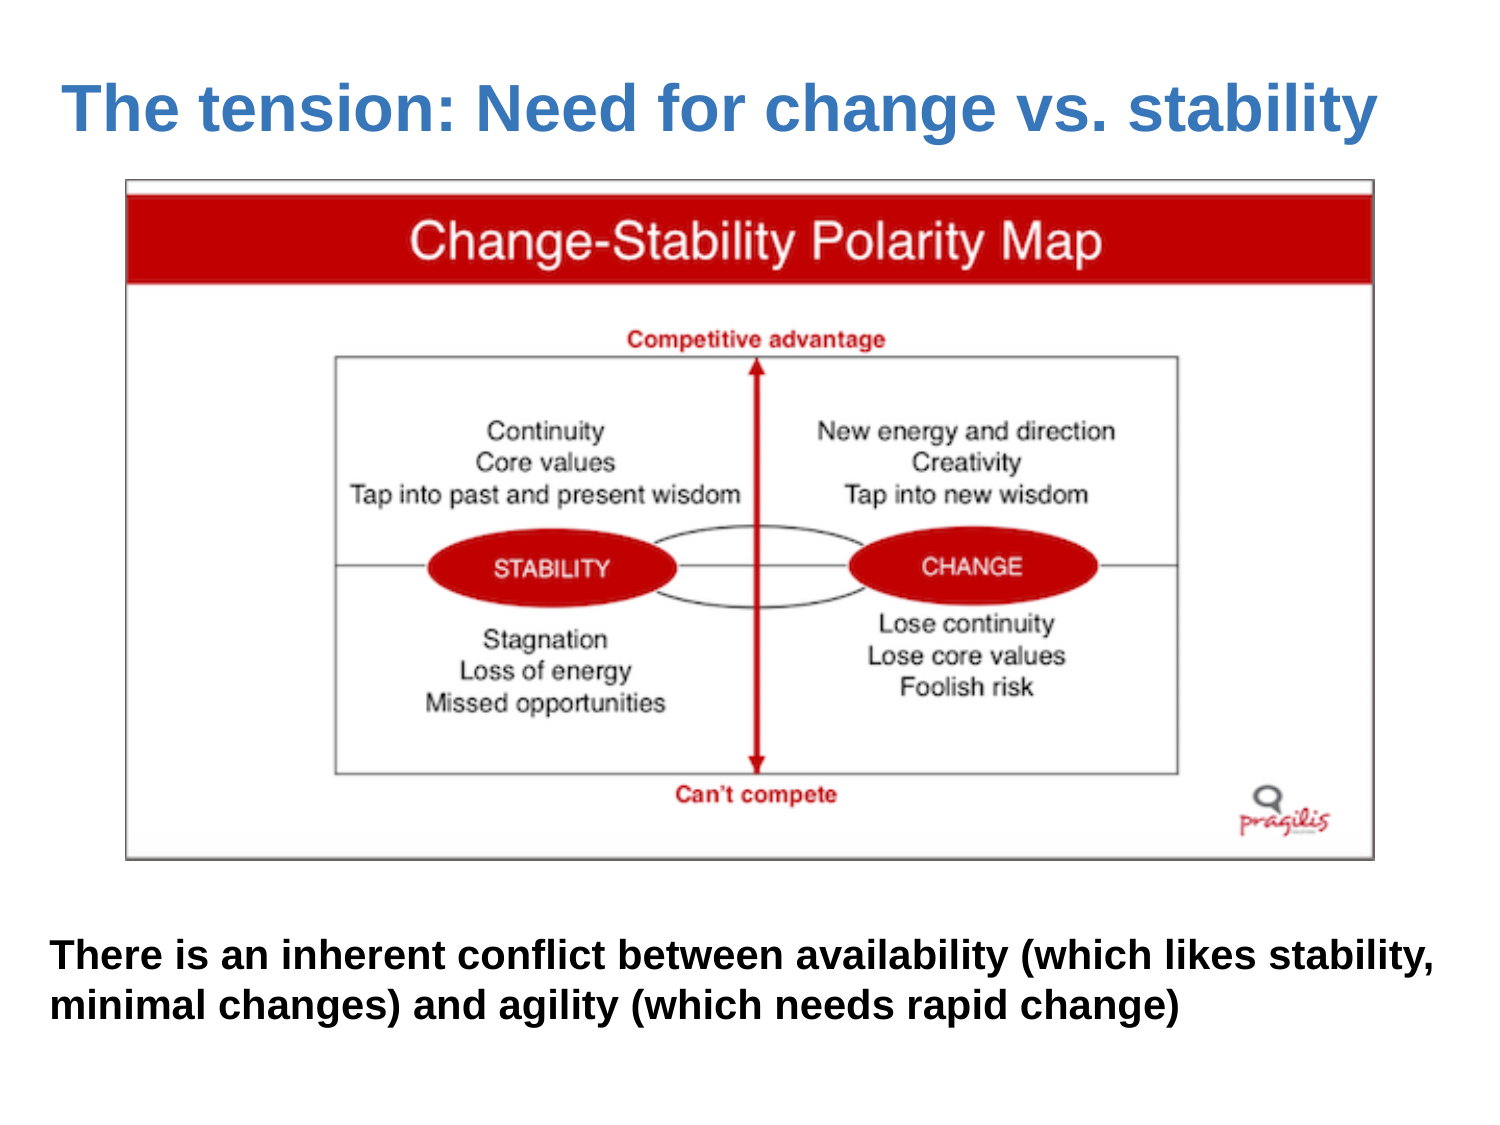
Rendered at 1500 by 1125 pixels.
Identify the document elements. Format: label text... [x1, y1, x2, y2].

text_box There is an inherent conflict between availability (which likes stability, minimal changes) and agility (which needs rapid change) [34, 920, 1466, 1036]
text_box The tension: Need for change vs. stability [46, 57, 1447, 158]
picture [124, 178, 1376, 861]
